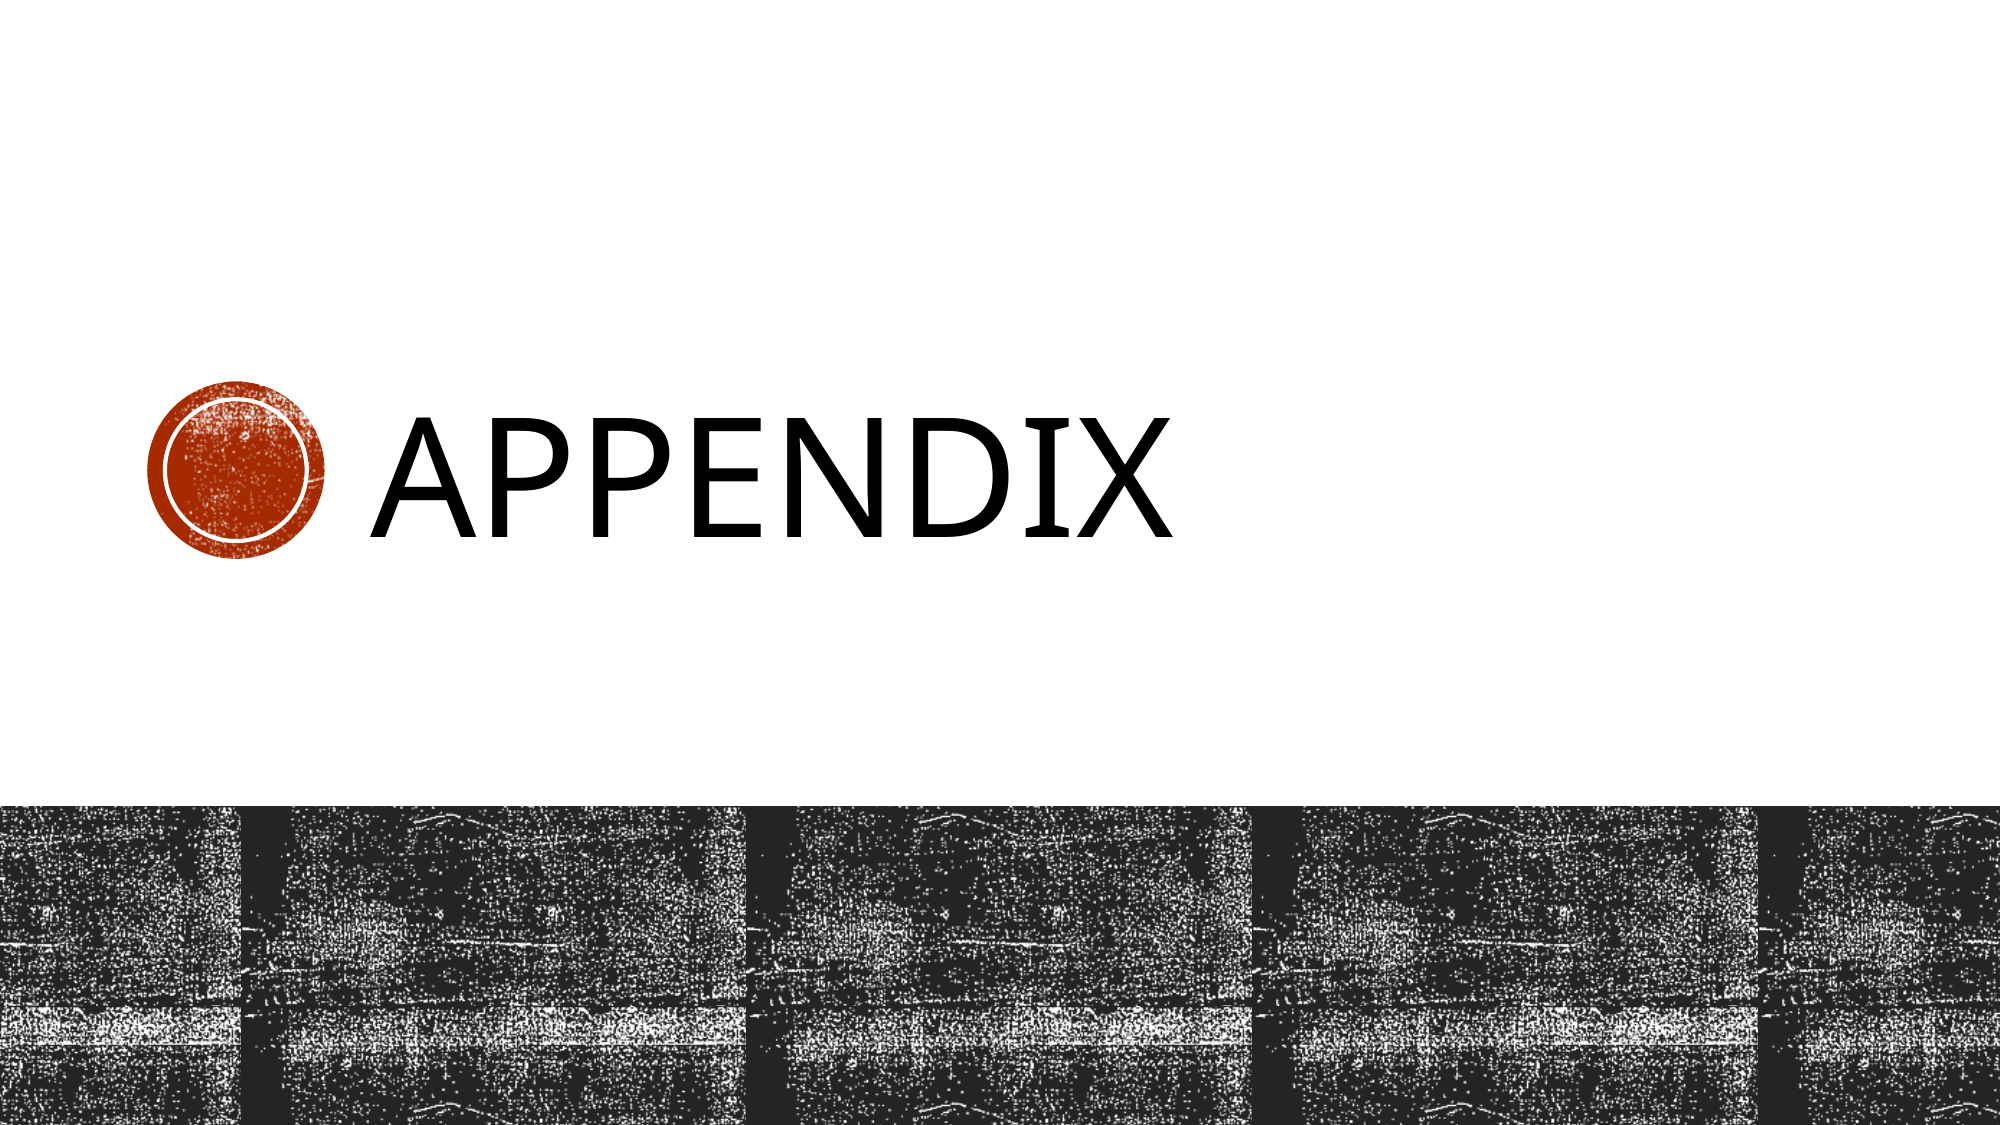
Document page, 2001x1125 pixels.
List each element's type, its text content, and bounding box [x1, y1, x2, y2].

title Appendix [355, 201, 1878, 779]
